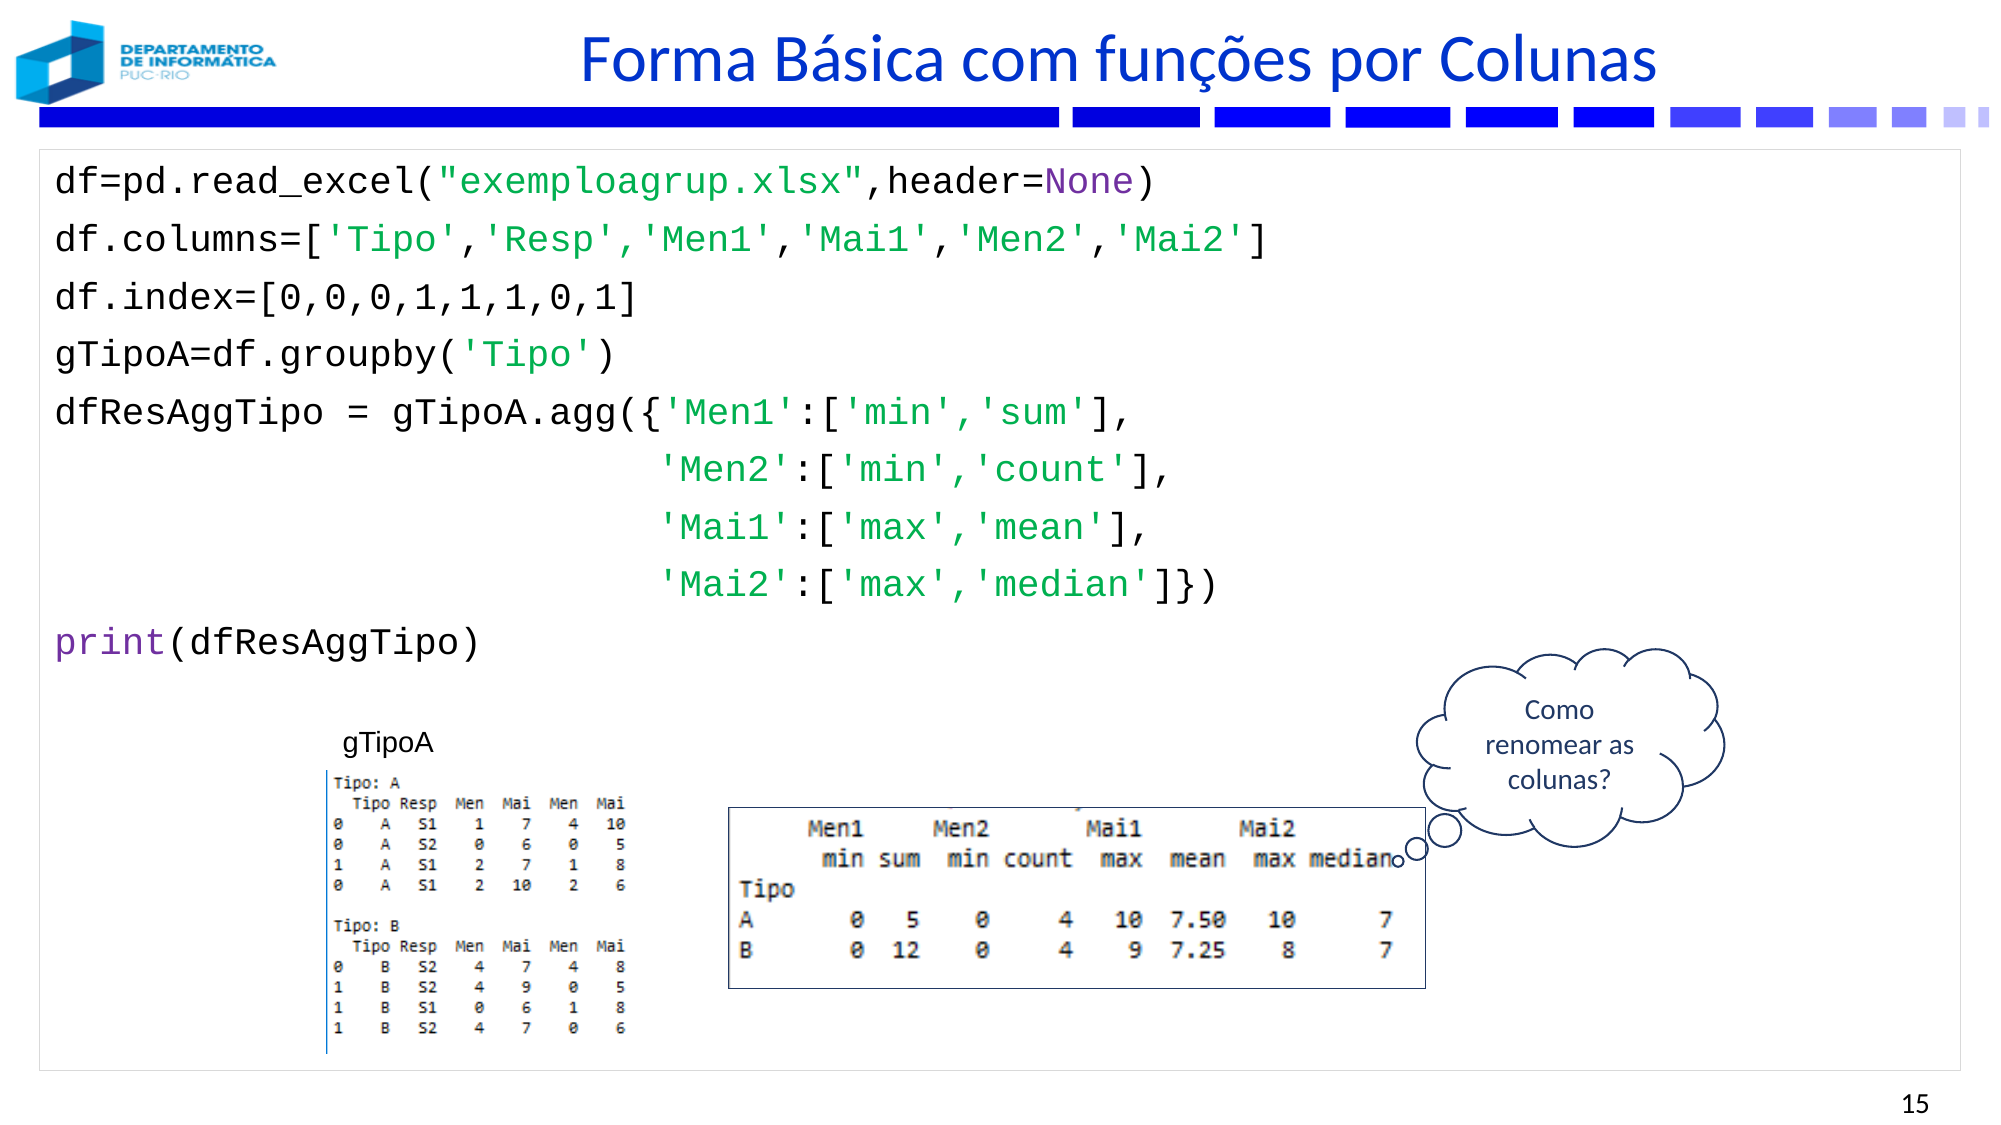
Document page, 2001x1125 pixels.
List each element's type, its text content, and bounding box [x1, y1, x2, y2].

text_box Como renomear as colunas? [1415, 648, 1726, 848]
picture [326, 770, 638, 1054]
picture [12, 19, 280, 107]
slide_number 15 [1478, 1085, 1945, 1118]
picture [728, 807, 1426, 989]
list df=pd.read_excel("exemploagrup.xlsx",header=None) df.columns=['Tipo','Resp','Men1','Mai1','Men2','Mai2'] df.index=[0,0,0,1,1,1,0,1] gTipoA=df.groupby('Tipo') dfResAggTipo = gTipoA.agg({'Men1':['min','sum'], 'Men2':['min','count'], 'Mai1':['max','mean'], 'Mai2':['max','median']}) print(dfResAggTipo) [39, 149, 1961, 1071]
title Forma Básica com funções por Colunas [279, 21, 1961, 102]
text_box Como renomear as colunas? [1427, 812, 1463, 849]
text_box gTipoA [327, 715, 449, 766]
